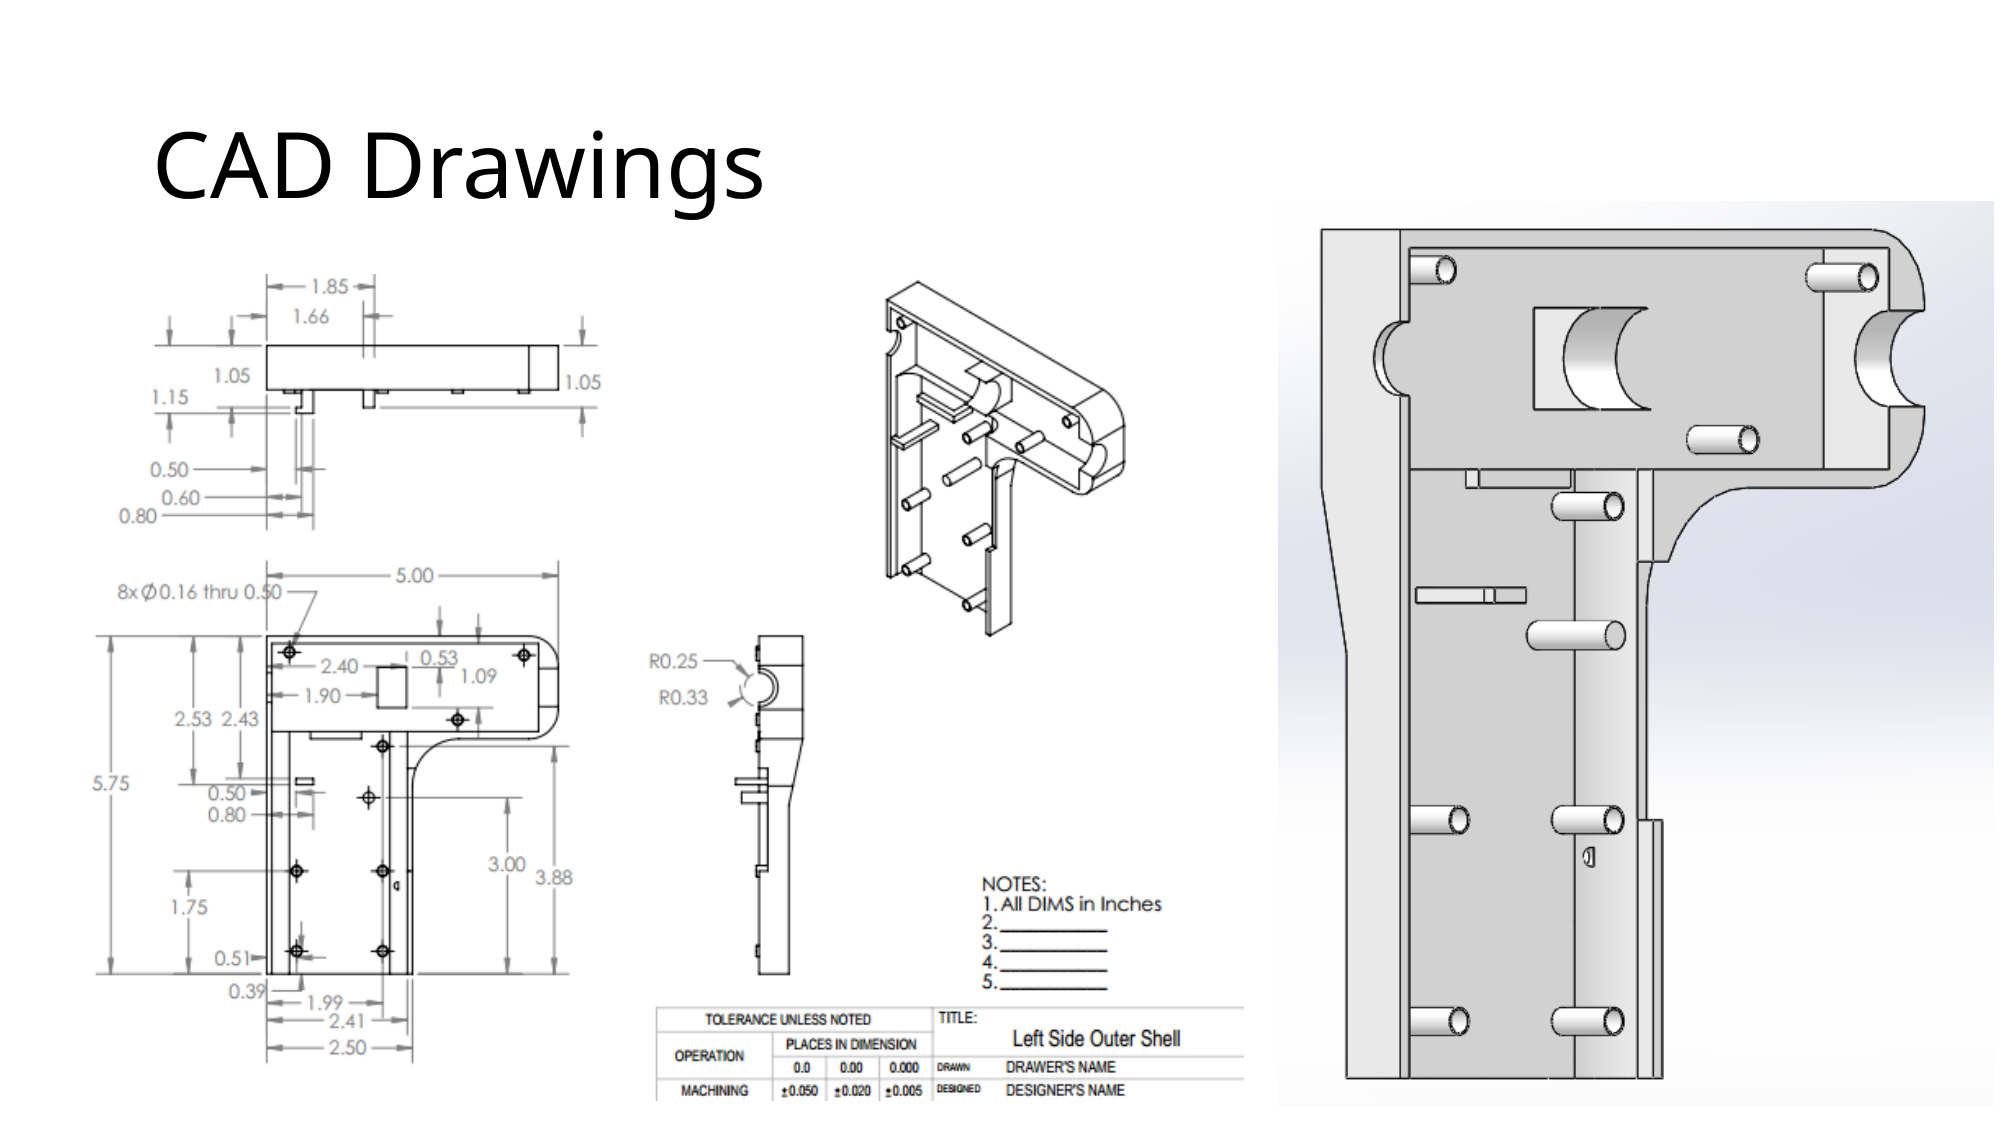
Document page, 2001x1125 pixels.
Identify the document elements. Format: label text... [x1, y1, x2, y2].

title CAD Drawings [137, 59, 1863, 278]
picture [60, 274, 1244, 1101]
picture [1278, 201, 1994, 1106]
